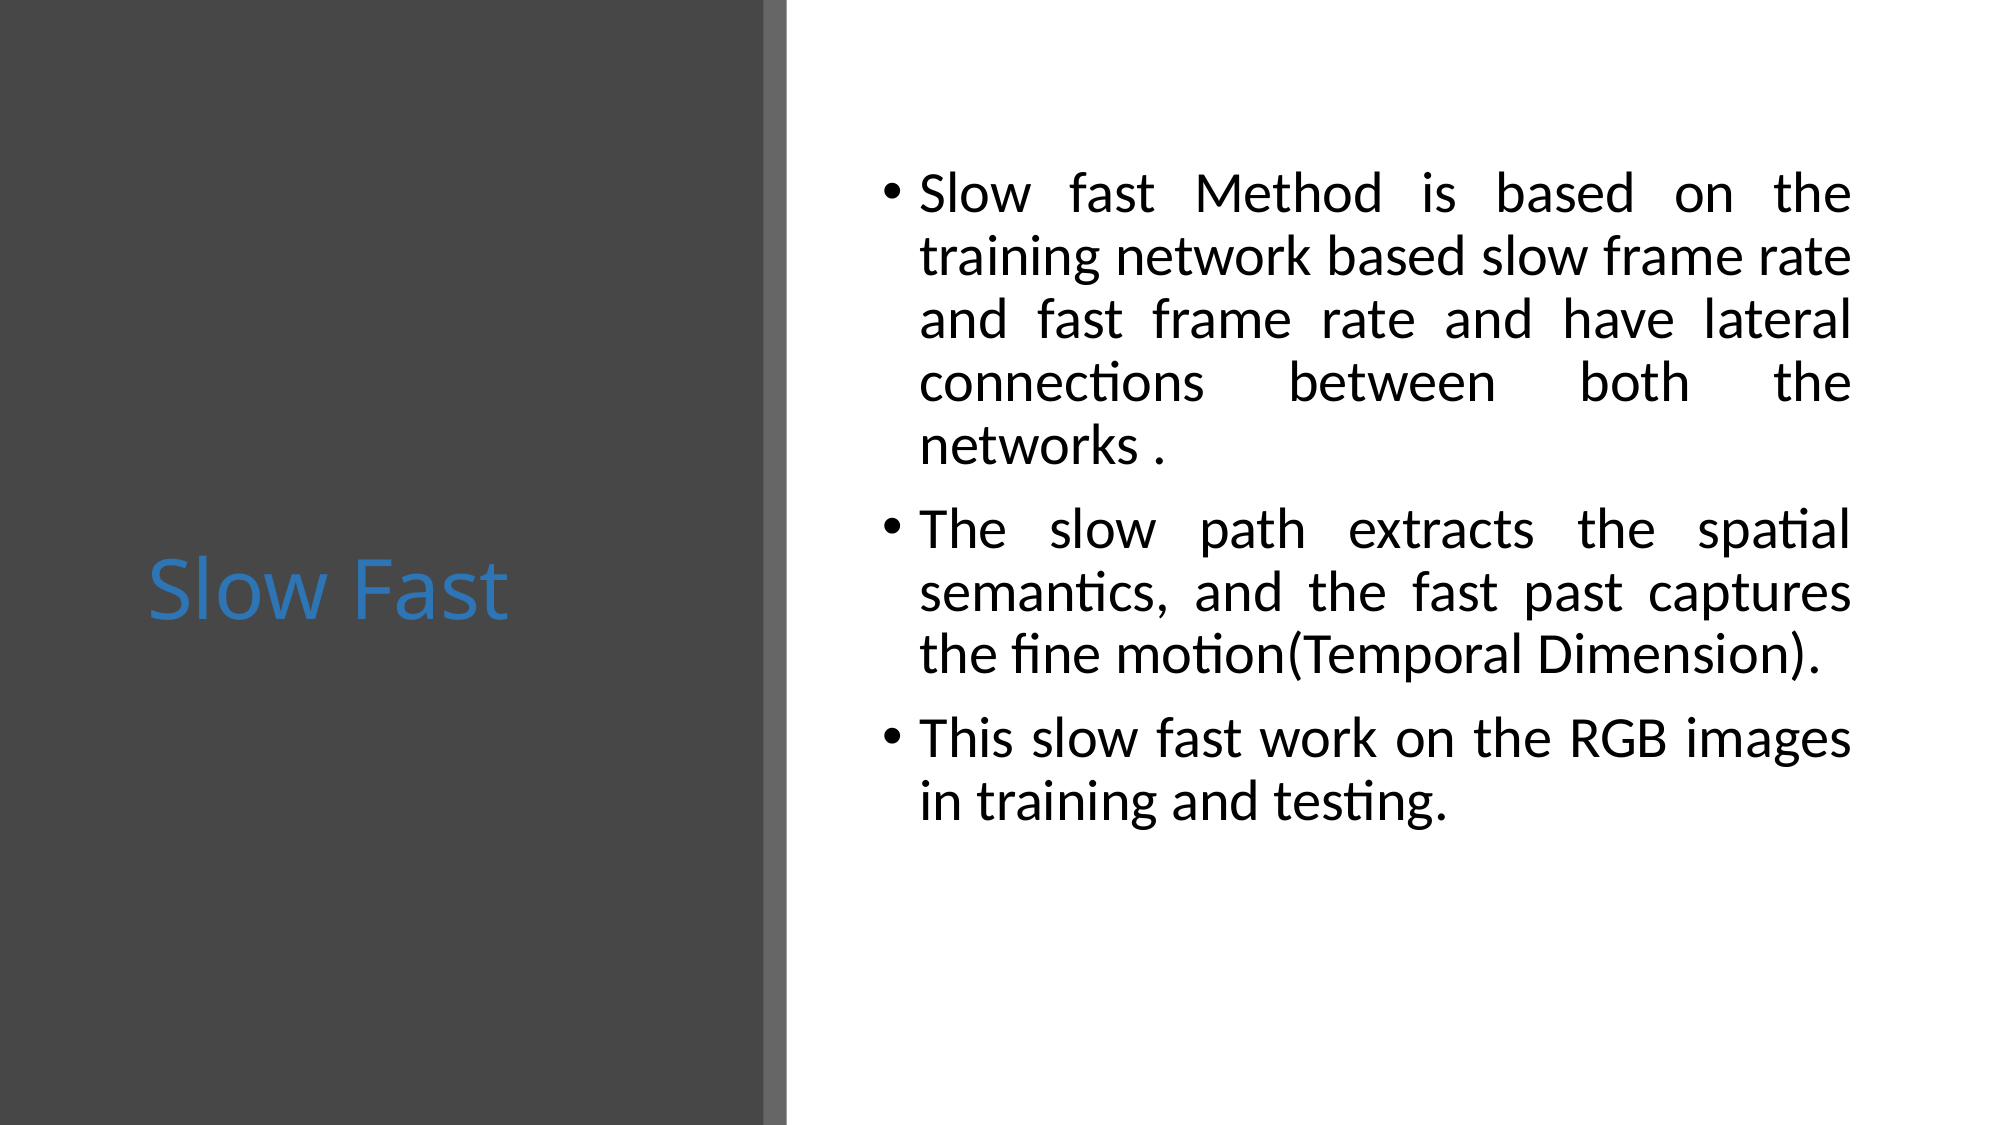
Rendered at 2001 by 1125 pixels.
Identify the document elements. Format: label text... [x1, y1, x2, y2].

title Slow Fast [131, 183, 682, 645]
text_box [0, 0, 764, 1125]
text_box [764, 0, 788, 1125]
list Slow fast Method is based on the training network based slow frame rate and fast frame rate and have lateral connections between both the networks . The slow path extracts the spatial semantics, and the fast past captures the fine motion(Temporal Dimension). This slow fast work on the RGB images in training and testing. [867, 154, 1868, 1001]
